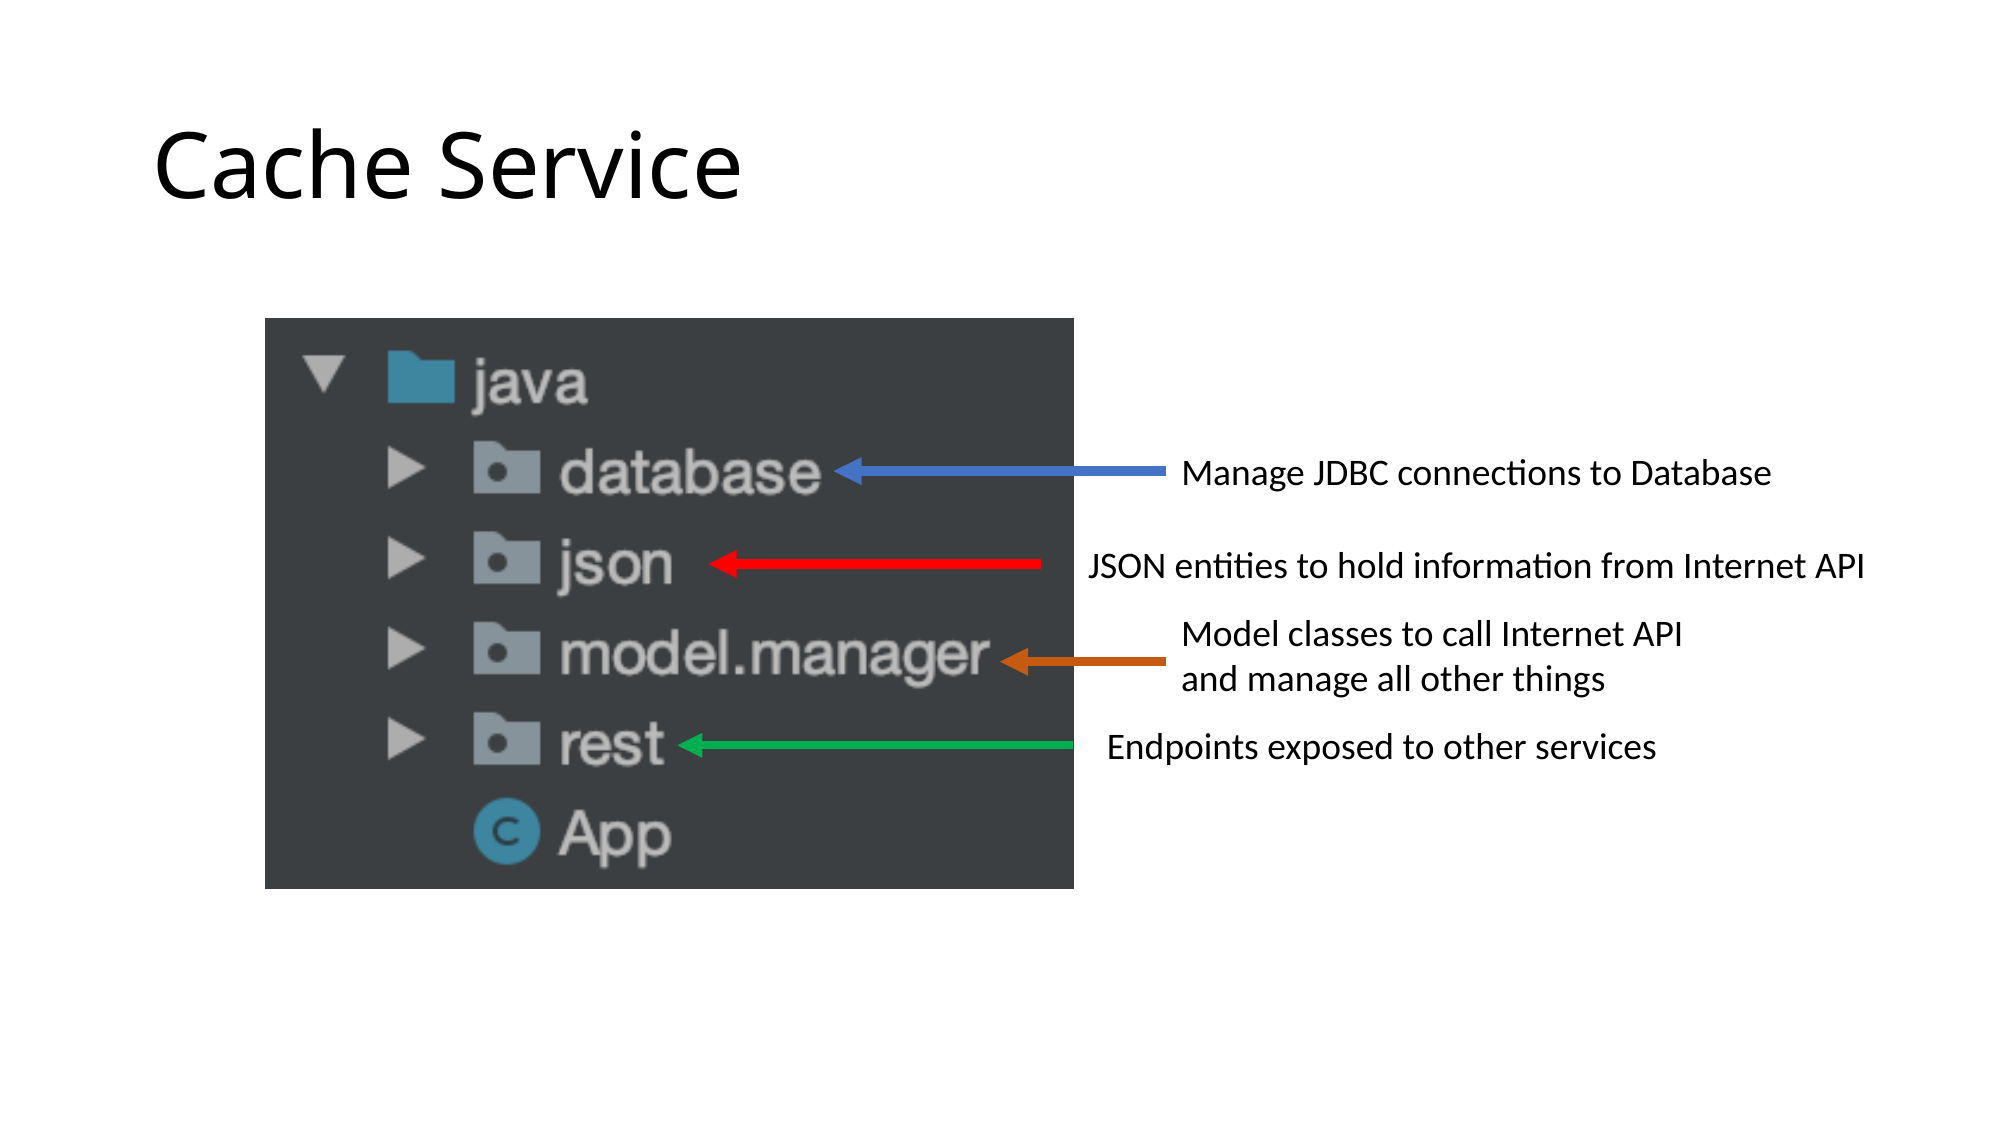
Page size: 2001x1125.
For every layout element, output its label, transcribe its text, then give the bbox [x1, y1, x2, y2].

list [265, 317, 1074, 889]
text_box JSON entities to hold information from Internet API [1074, 533, 1907, 594]
title Cache Service [137, 59, 1863, 278]
text_box Manage JDBC connections to Database [1166, 440, 1827, 501]
text_box Endpoints exposed to other services [1092, 714, 1730, 775]
text_box Model classes to call Internet API and manage all other things [1166, 601, 1763, 707]
